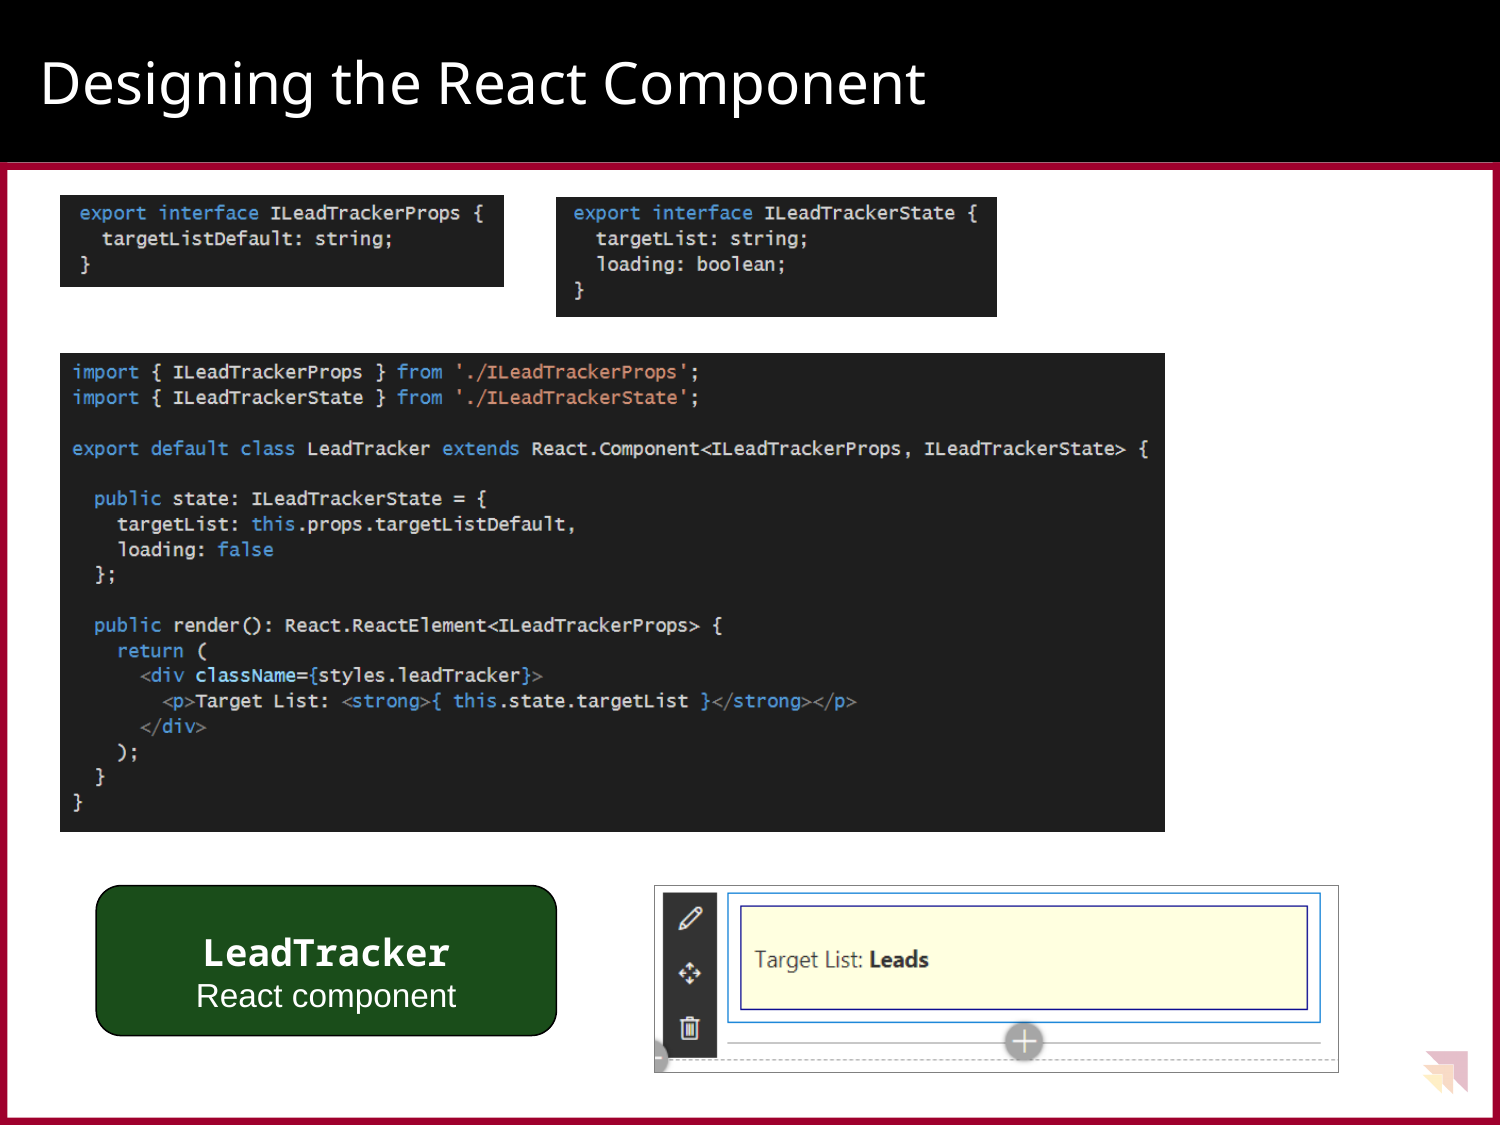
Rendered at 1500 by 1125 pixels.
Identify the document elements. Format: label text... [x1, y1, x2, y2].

picture [653, 884, 1339, 1073]
picture [556, 196, 997, 317]
picture [60, 353, 1165, 833]
picture [60, 195, 505, 288]
title Designing the React Component [24, 12, 1438, 150]
text_box LeadTracker React component [94, 883, 559, 1038]
